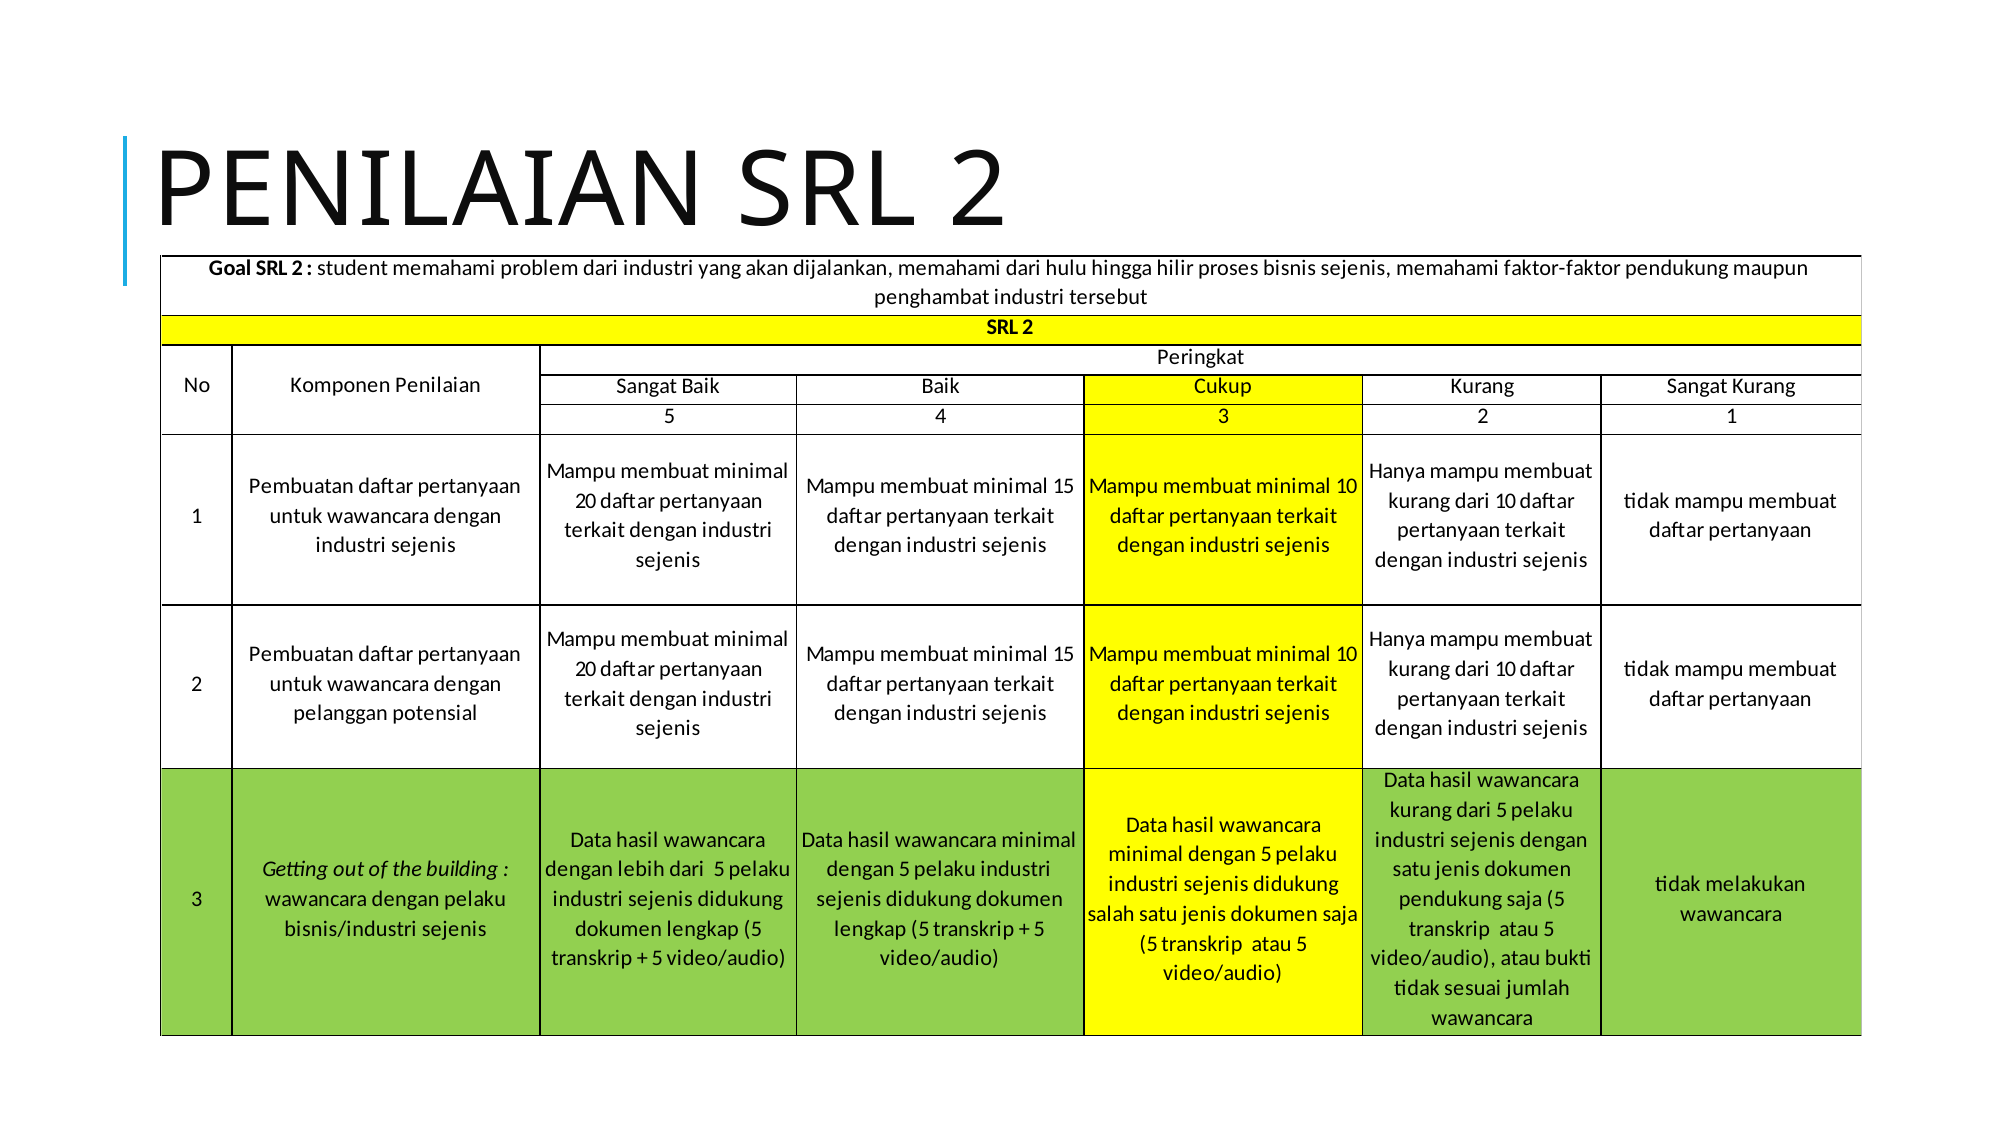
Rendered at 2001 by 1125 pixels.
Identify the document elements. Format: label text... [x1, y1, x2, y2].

picture [159, 255, 1863, 1037]
title Penilaian SRL 2 [137, 127, 1863, 264]
